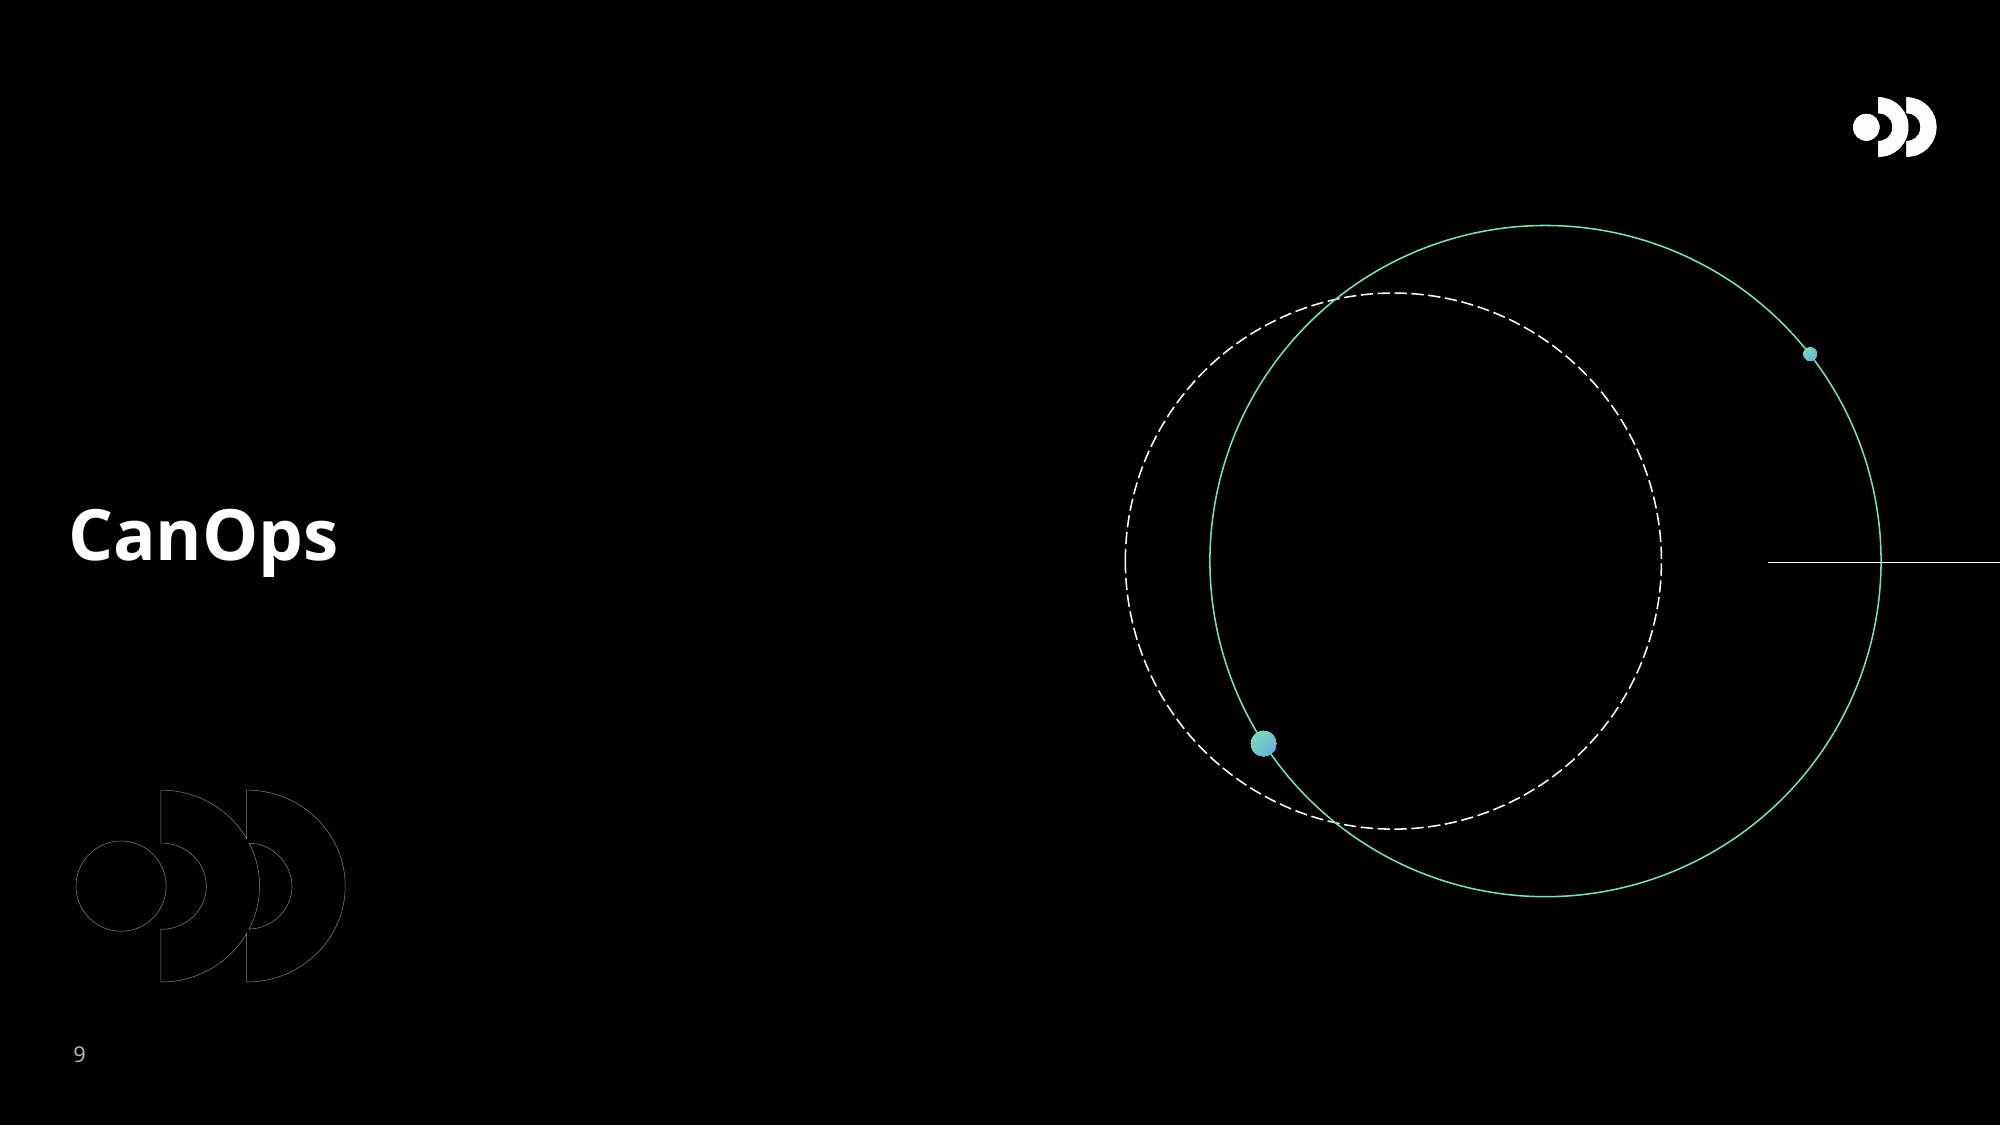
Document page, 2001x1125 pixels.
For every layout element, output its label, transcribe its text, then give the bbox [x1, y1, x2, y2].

picture [1850, 97, 1938, 157]
slide_number 9 [58, 1017, 130, 1078]
title CanOps [53, 323, 1062, 724]
